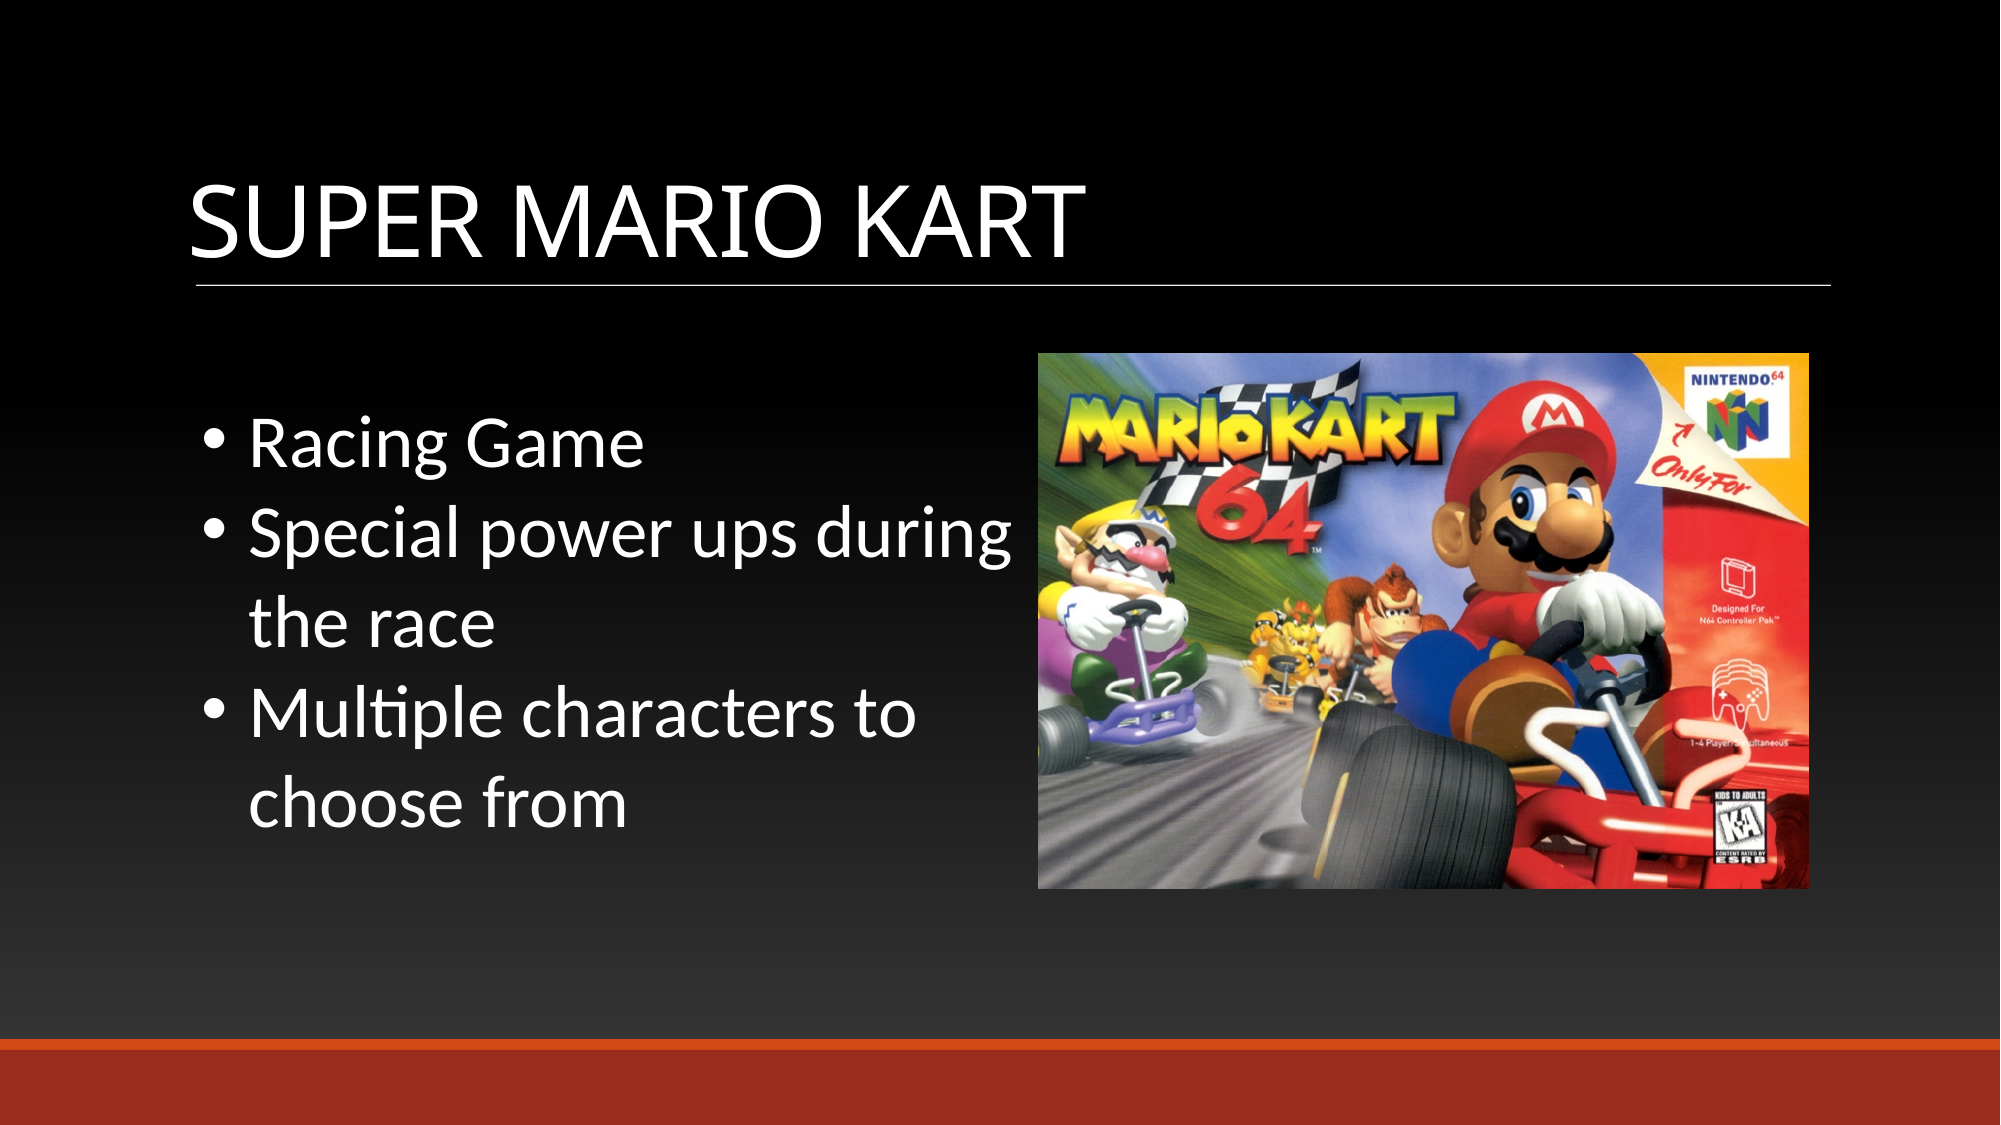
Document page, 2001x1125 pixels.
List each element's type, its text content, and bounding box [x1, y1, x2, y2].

text_box [0, 1049, 2000, 1125]
text_box Racing Game Special power ups during the race Multiple characters to choose from [194, 385, 1035, 851]
text_box [0, 1039, 2000, 1049]
picture [1038, 353, 1809, 889]
title SUPER MARIO KART [179, 46, 1831, 286]
